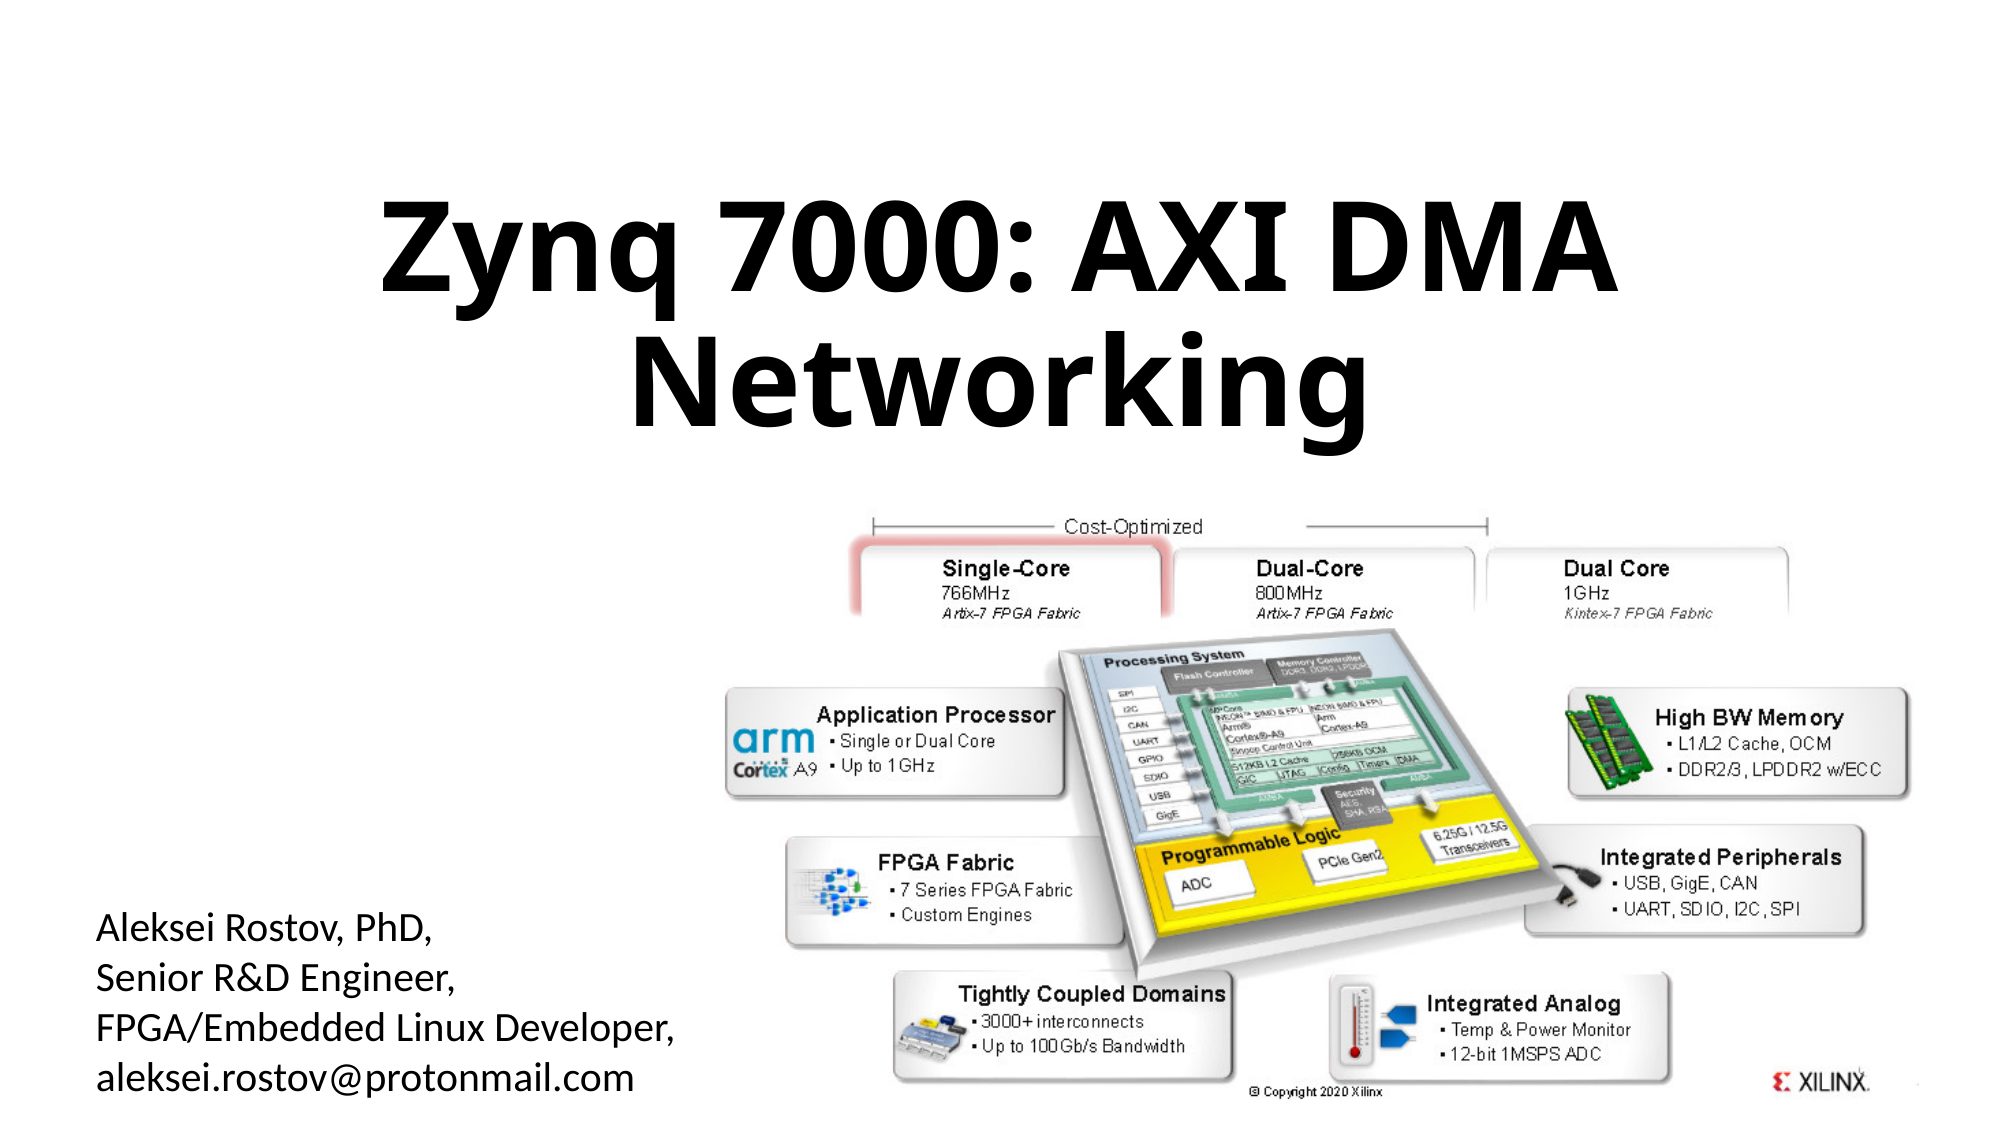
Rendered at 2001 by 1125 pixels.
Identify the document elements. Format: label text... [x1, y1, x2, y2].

picture [713, 508, 1919, 1110]
title Zynq 7000: AXI DMA Networking [317, 173, 1682, 462]
text_box Aleksei Rostov, PhD, Senior R&D Engineer, FPGA/Embedded Linux Developer, aleksei.rostov@protonmail.com [81, 892, 713, 1108]
